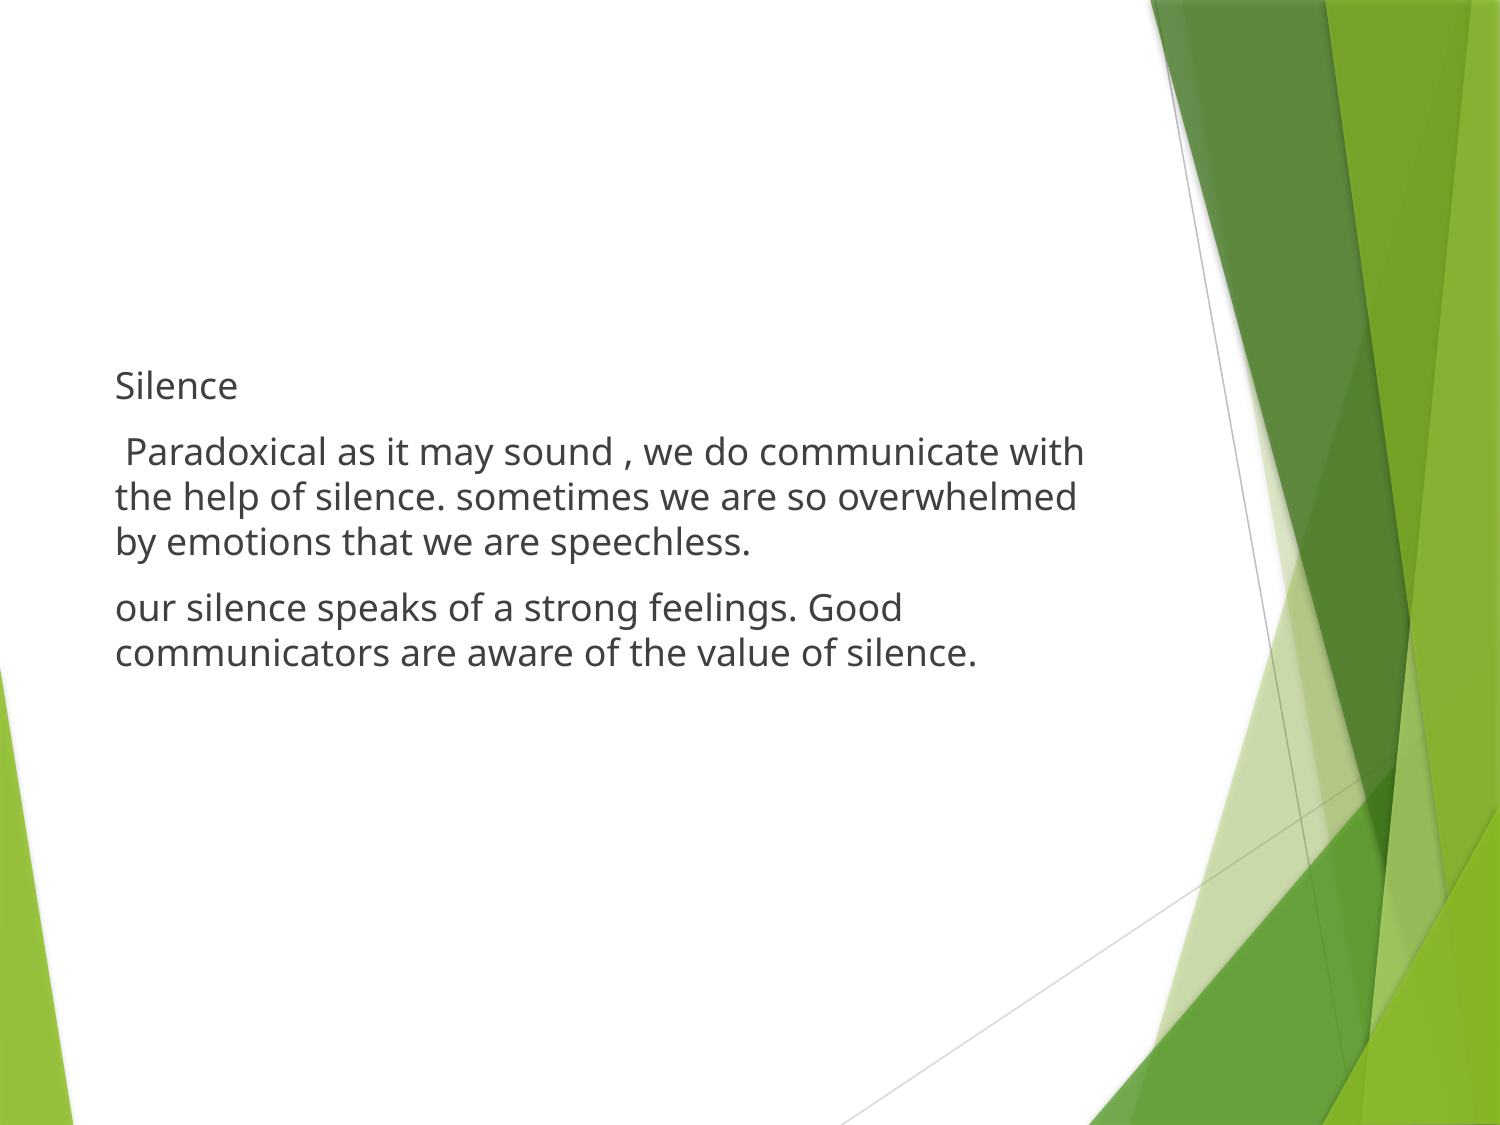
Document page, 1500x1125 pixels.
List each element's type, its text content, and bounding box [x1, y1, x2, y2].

list Silence Paradoxical as it may sound , we do communicate with the help of silence. sometimes we are so overwhelmed by emotions that we are speechless. our silence speaks of a strong feelings. Good communicators are aware of the value of silence. [99, 354, 1142, 992]
